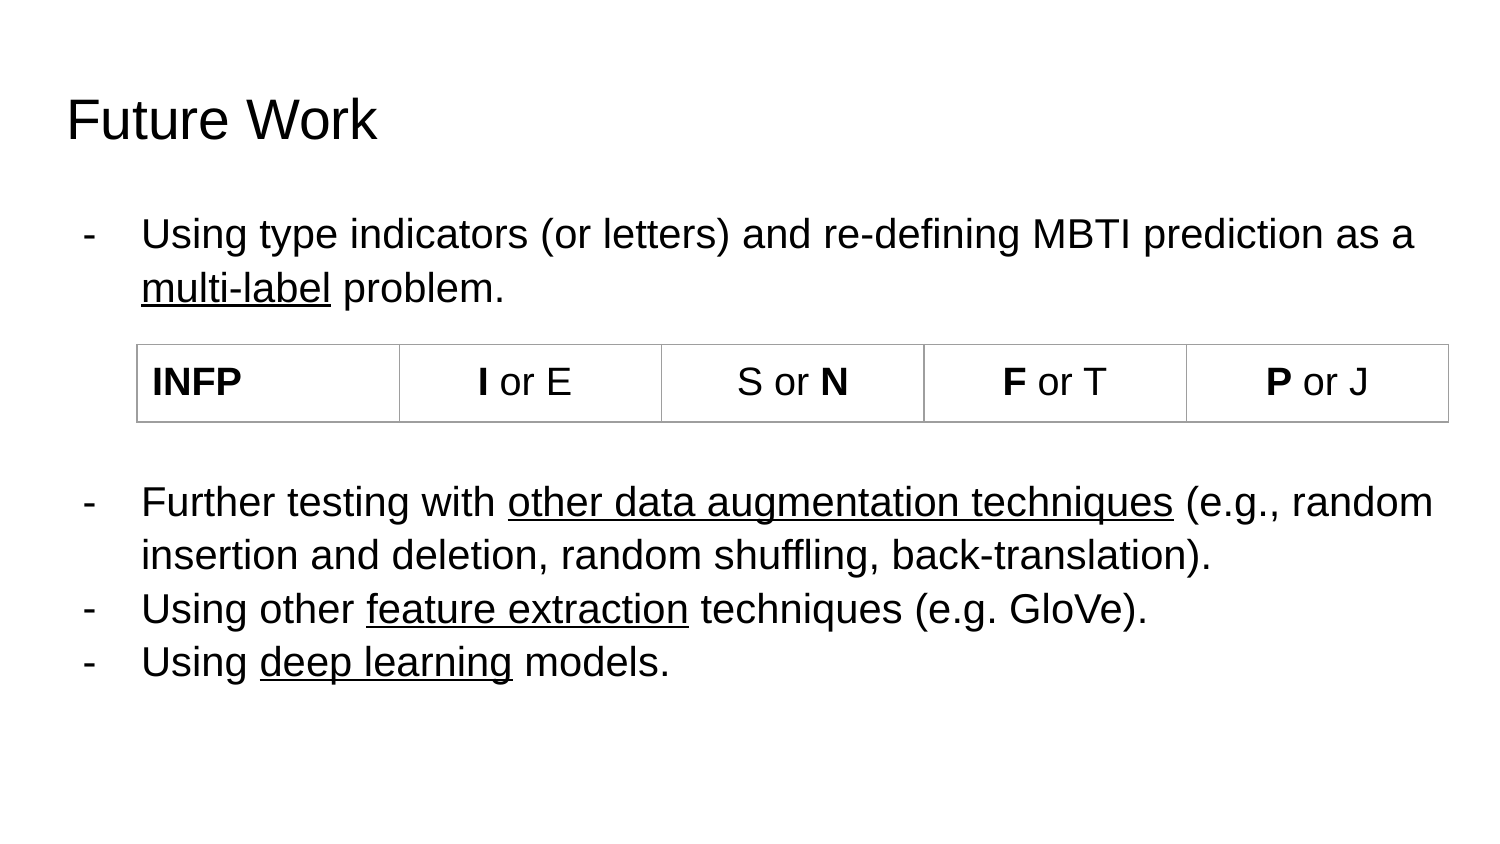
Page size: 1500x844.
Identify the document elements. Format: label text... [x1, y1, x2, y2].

table_header F or T [925, 345, 1186, 421]
table_header P or J [1187, 345, 1448, 421]
table_header I or E [400, 345, 661, 421]
table_header INFP [138, 345, 399, 421]
list Using type indicators (or letters) and re-defining MBTI prediction as a multi-label problem. Further testing with other data augmentation techniques (e.g., random insertion and deletion, random shuffling, back-translation). Using other feature extraction techniques (e.g. GloVe). Using deep learning models. [51, 189, 1449, 750]
title Future Work [51, 72, 1449, 167]
table_header S or N [662, 345, 923, 421]
